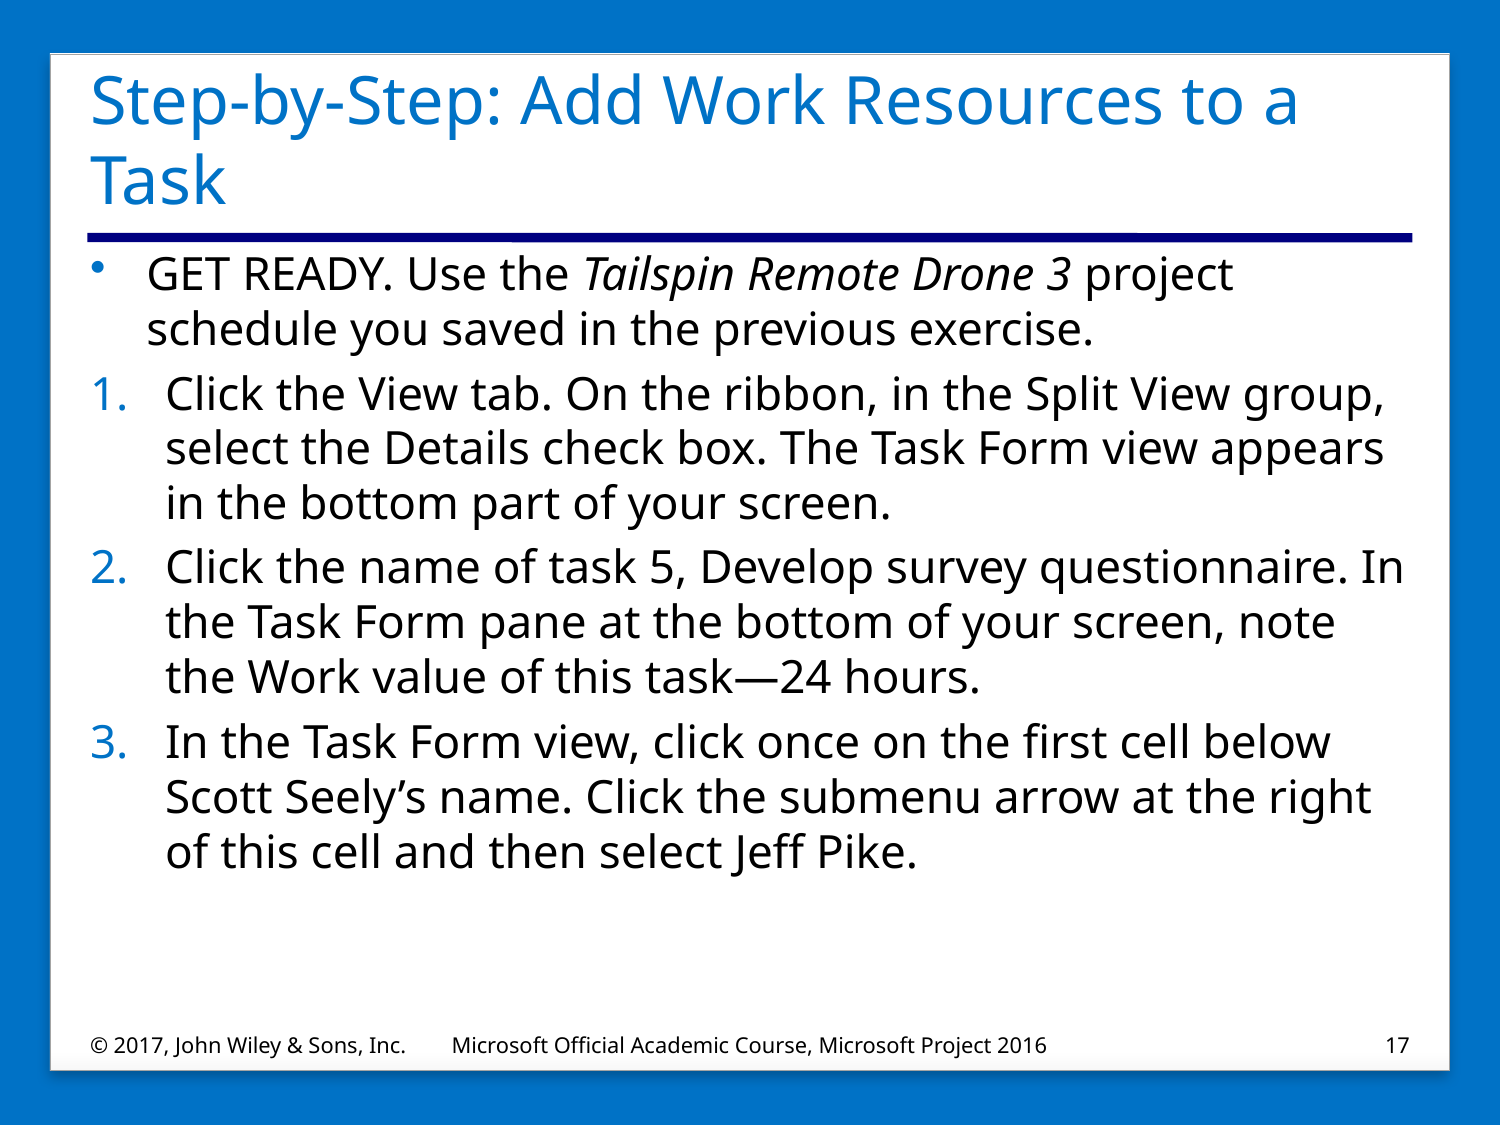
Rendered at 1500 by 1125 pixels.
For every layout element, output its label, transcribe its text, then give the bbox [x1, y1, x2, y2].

slide_number © 2017, John Wiley & Sons, Inc. [74, 1024, 426, 1103]
slide_number 17 [1074, 1024, 1426, 1103]
footer Microsoft Official Academic Course, Microsoft Project 2016 [431, 1024, 1069, 1103]
title Step-by-Step: Add Work Resources to a Task [74, 74, 1426, 226]
list GET READY. Use the Tailspin Remote Drone 3 project schedule you saved in the previous exercise. Click the View tab. On the ribbon, in the Split View group, select the Details check box. The Task Form view appears in the bottom part of your screen. Click the name of task 5, Develop survey questionnaire. In the Task Form pane at the bottom of your screen, note the Work value of this task—24 hours. In the Task Form view, click once on the first cell below Scott Seely’s name. Click the submenu arrow at the right of this cell and then select Jeff Pike. [75, 237, 1425, 1063]
